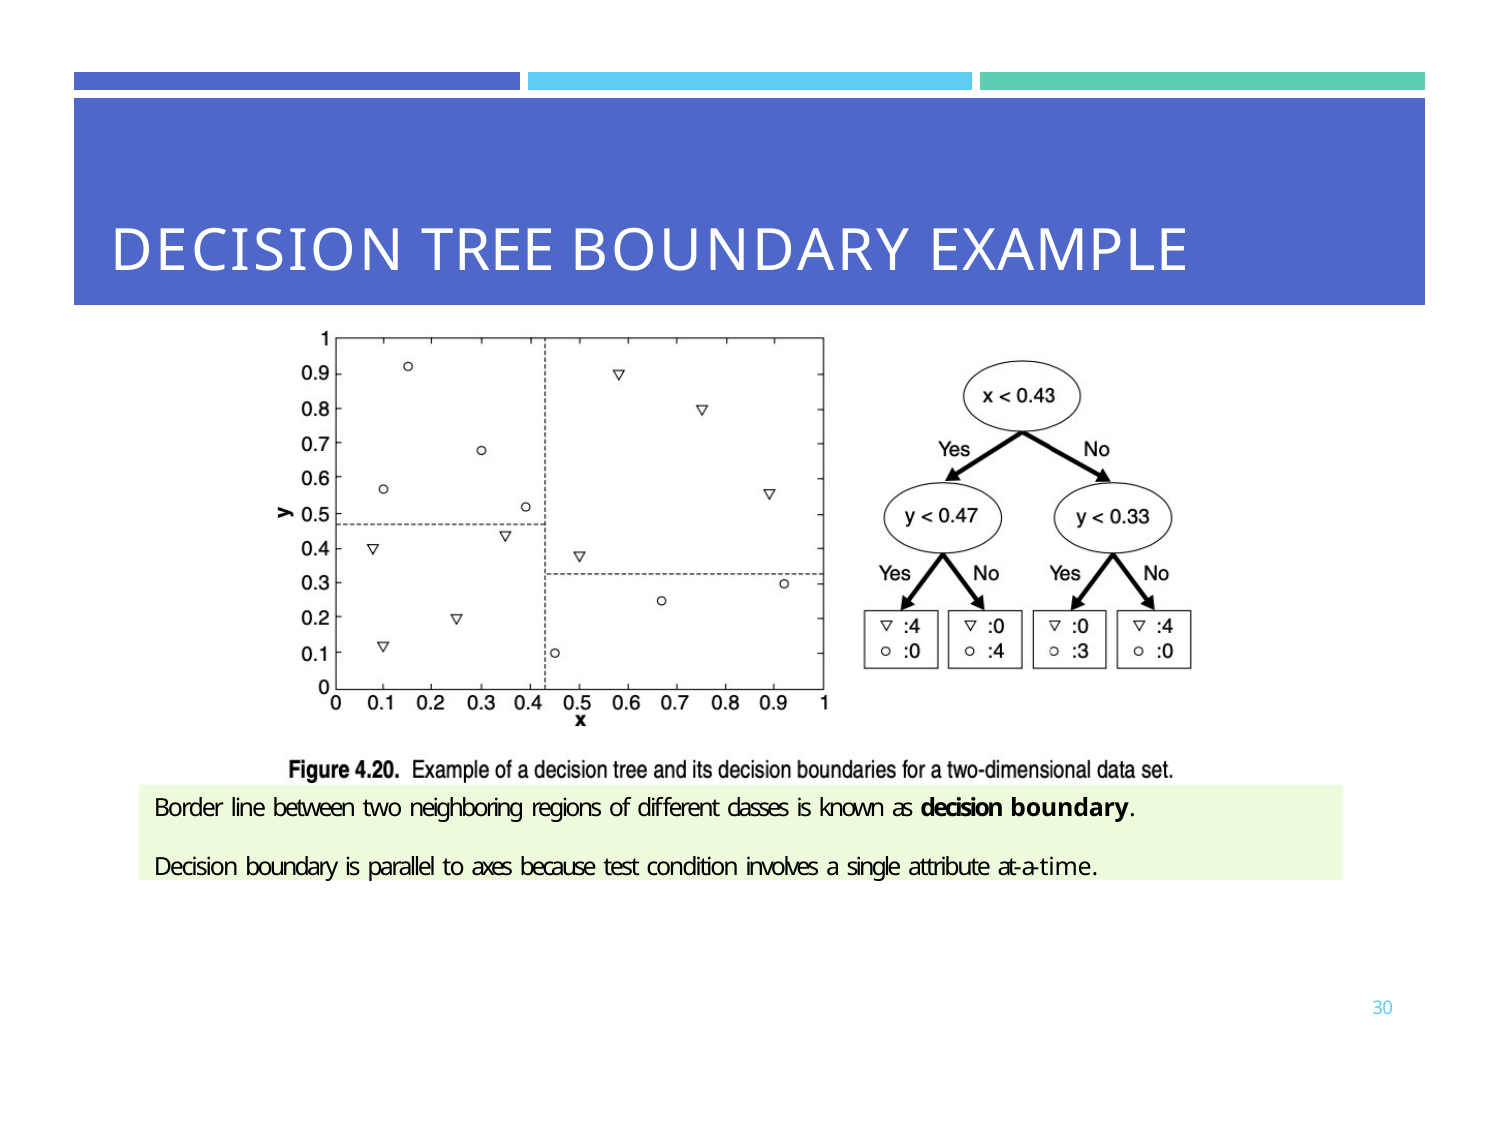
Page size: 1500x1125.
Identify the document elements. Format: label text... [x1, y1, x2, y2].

table_header [980, 72, 1425, 90]
table_cell DECISION TREE BOUNDARY EXAMPLE [74, 98, 1425, 305]
text_box Border line between two neighboring regions of different classes is known as decision boundary. Decision boundary is parallel to axes because test condition involves a single attribute at-a-time. [139, 784, 1344, 881]
slide_number 30 [1365, 995, 1400, 1125]
picture [276, 330, 1192, 784]
table_header [74, 72, 520, 90]
table_header [528, 72, 972, 90]
